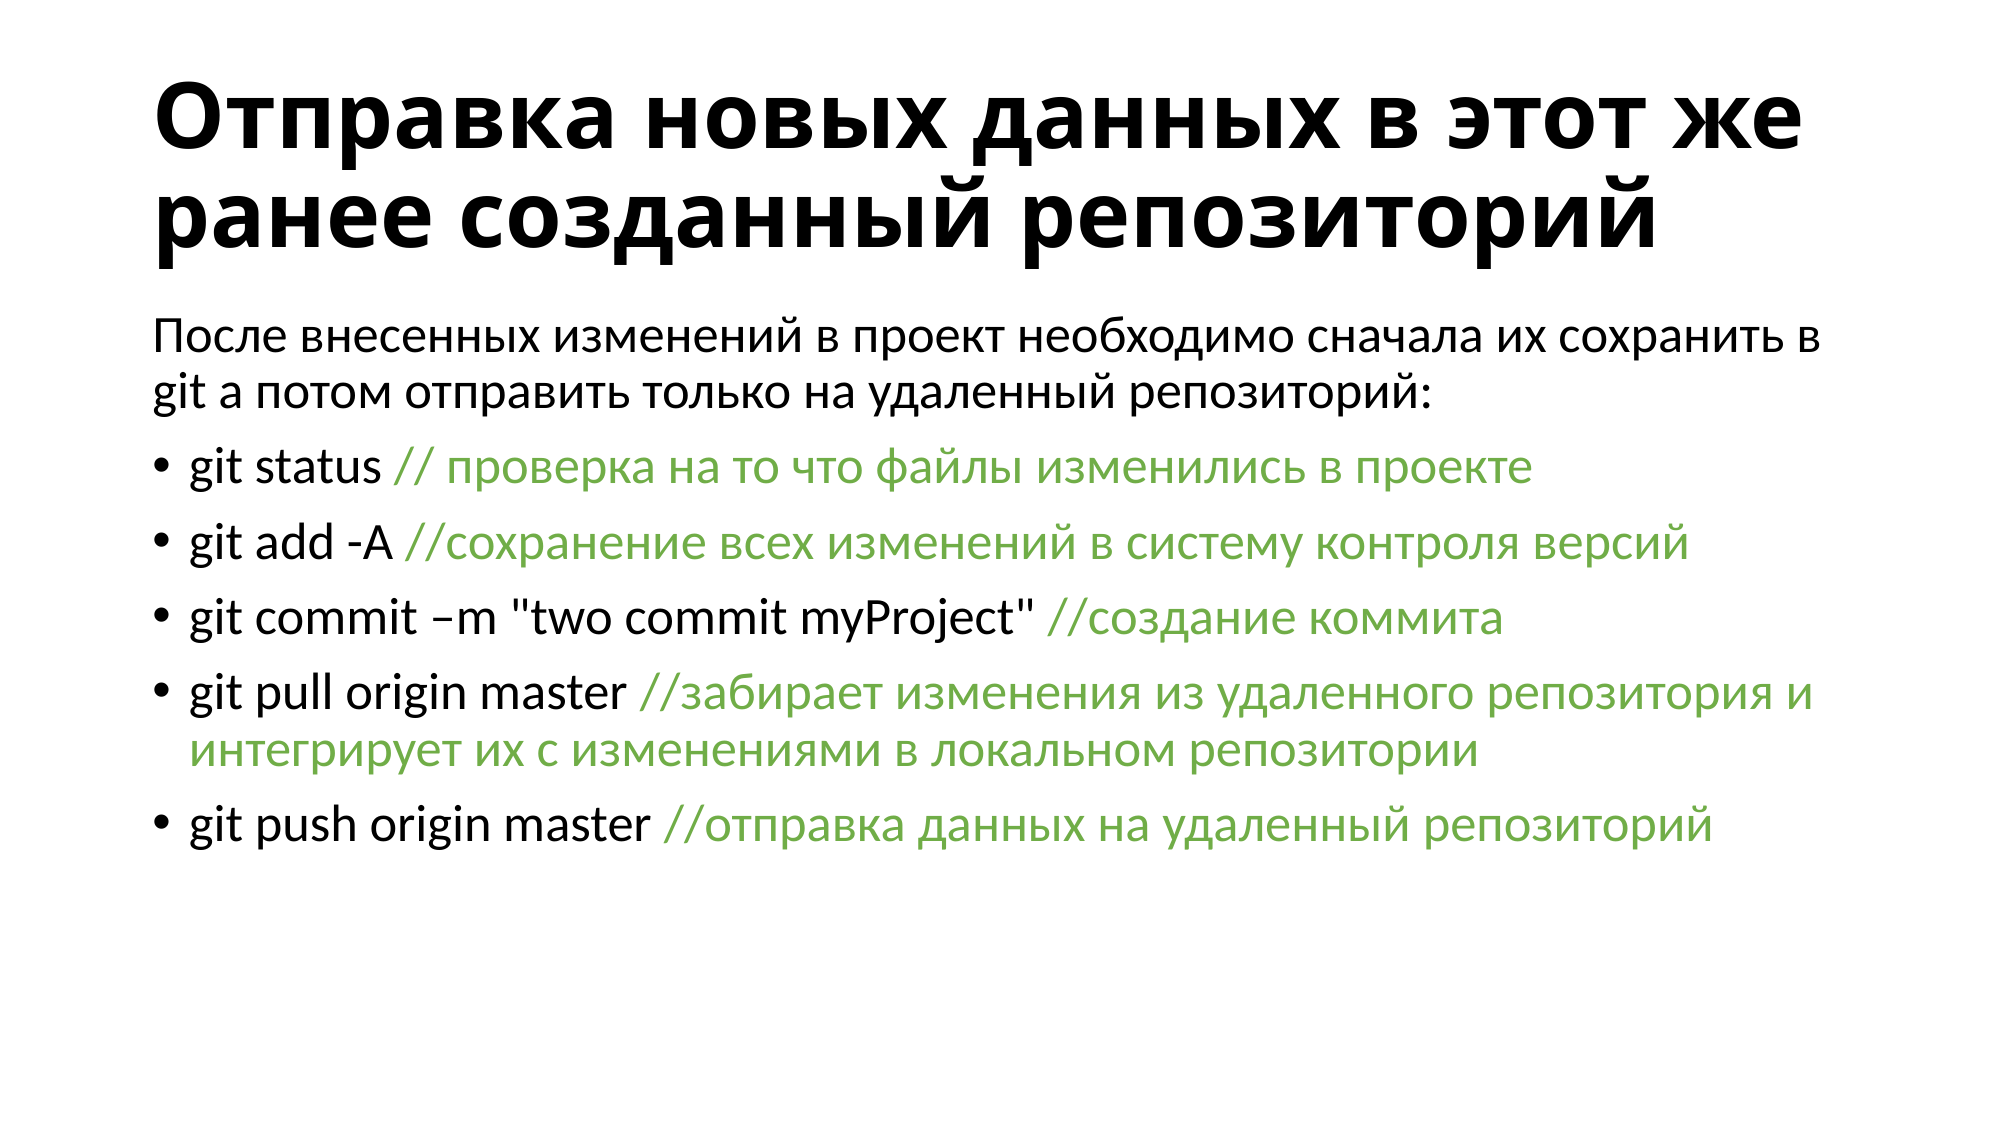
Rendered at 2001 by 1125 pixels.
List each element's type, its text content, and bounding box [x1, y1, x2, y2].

title Отправка новых данных в этот же ранее созданный репозиторий [137, 59, 1863, 278]
list После внесенных изменений в проект необходимо сначала их сохранить в git а потом отправить только на удаленный репозиторий: git status // проверка на то что файлы изменились в проекте git add -A //сохранение всех изменений в систему контроля версий git commit –m "two commit myProject" //создание коммита git pull origin master //забирает изменения из удаленного репозитория и интегрирует их с изменениями в локальном репозитории git push origin master //отправка данных на удаленный репозиторий [137, 299, 1863, 1014]
